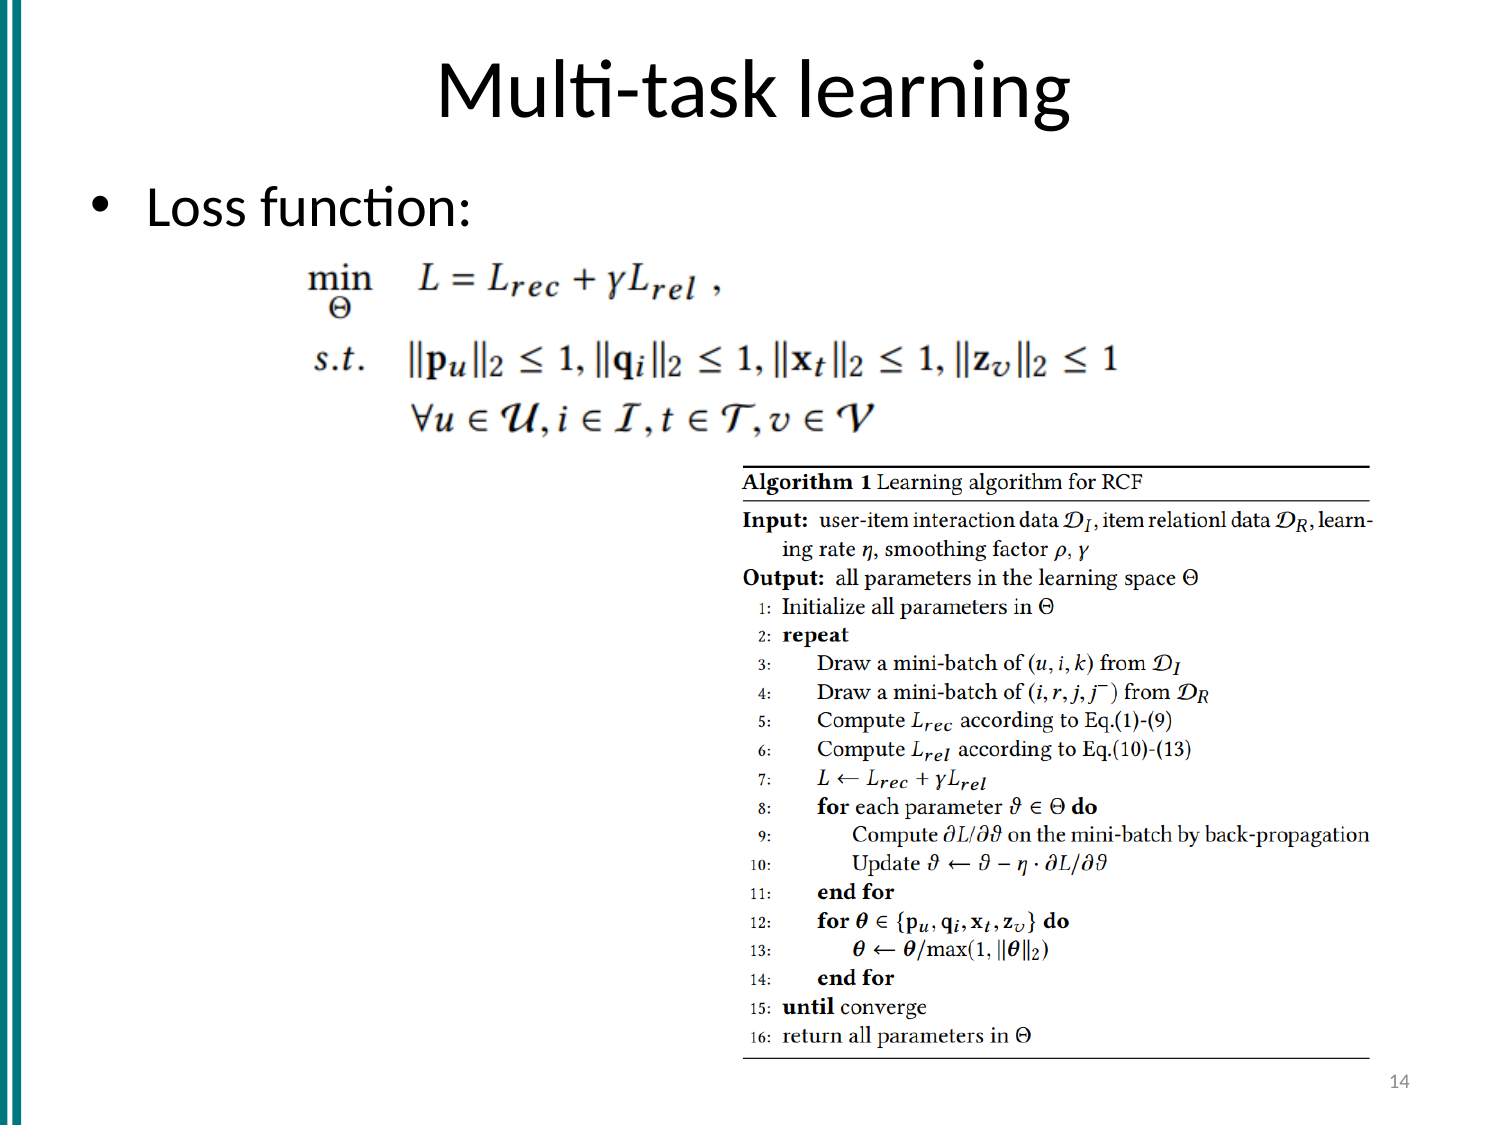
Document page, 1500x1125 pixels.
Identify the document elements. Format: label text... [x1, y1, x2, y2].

list Loss function: [75, 160, 1434, 1047]
picture [277, 243, 1379, 1079]
slide_number 14 [1074, 1058, 1425, 1103]
title Multi-task learning [75, 19, 1434, 149]
